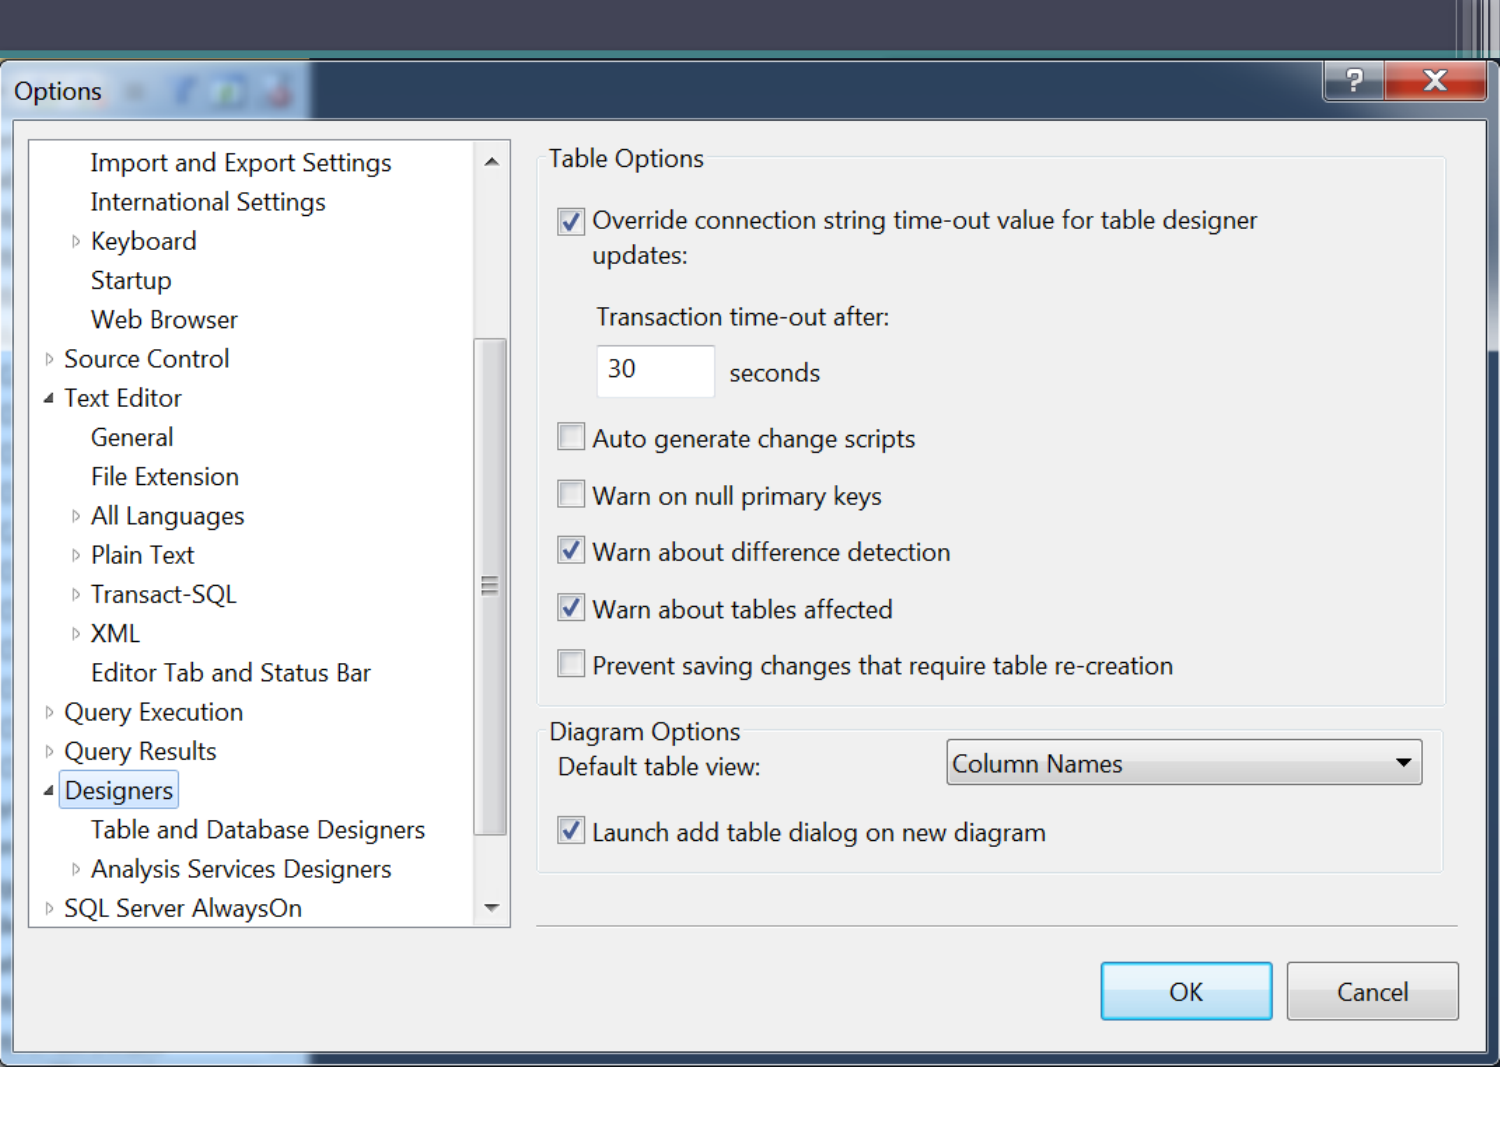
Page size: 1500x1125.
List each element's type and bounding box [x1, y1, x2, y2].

picture [0, 57, 1500, 1067]
